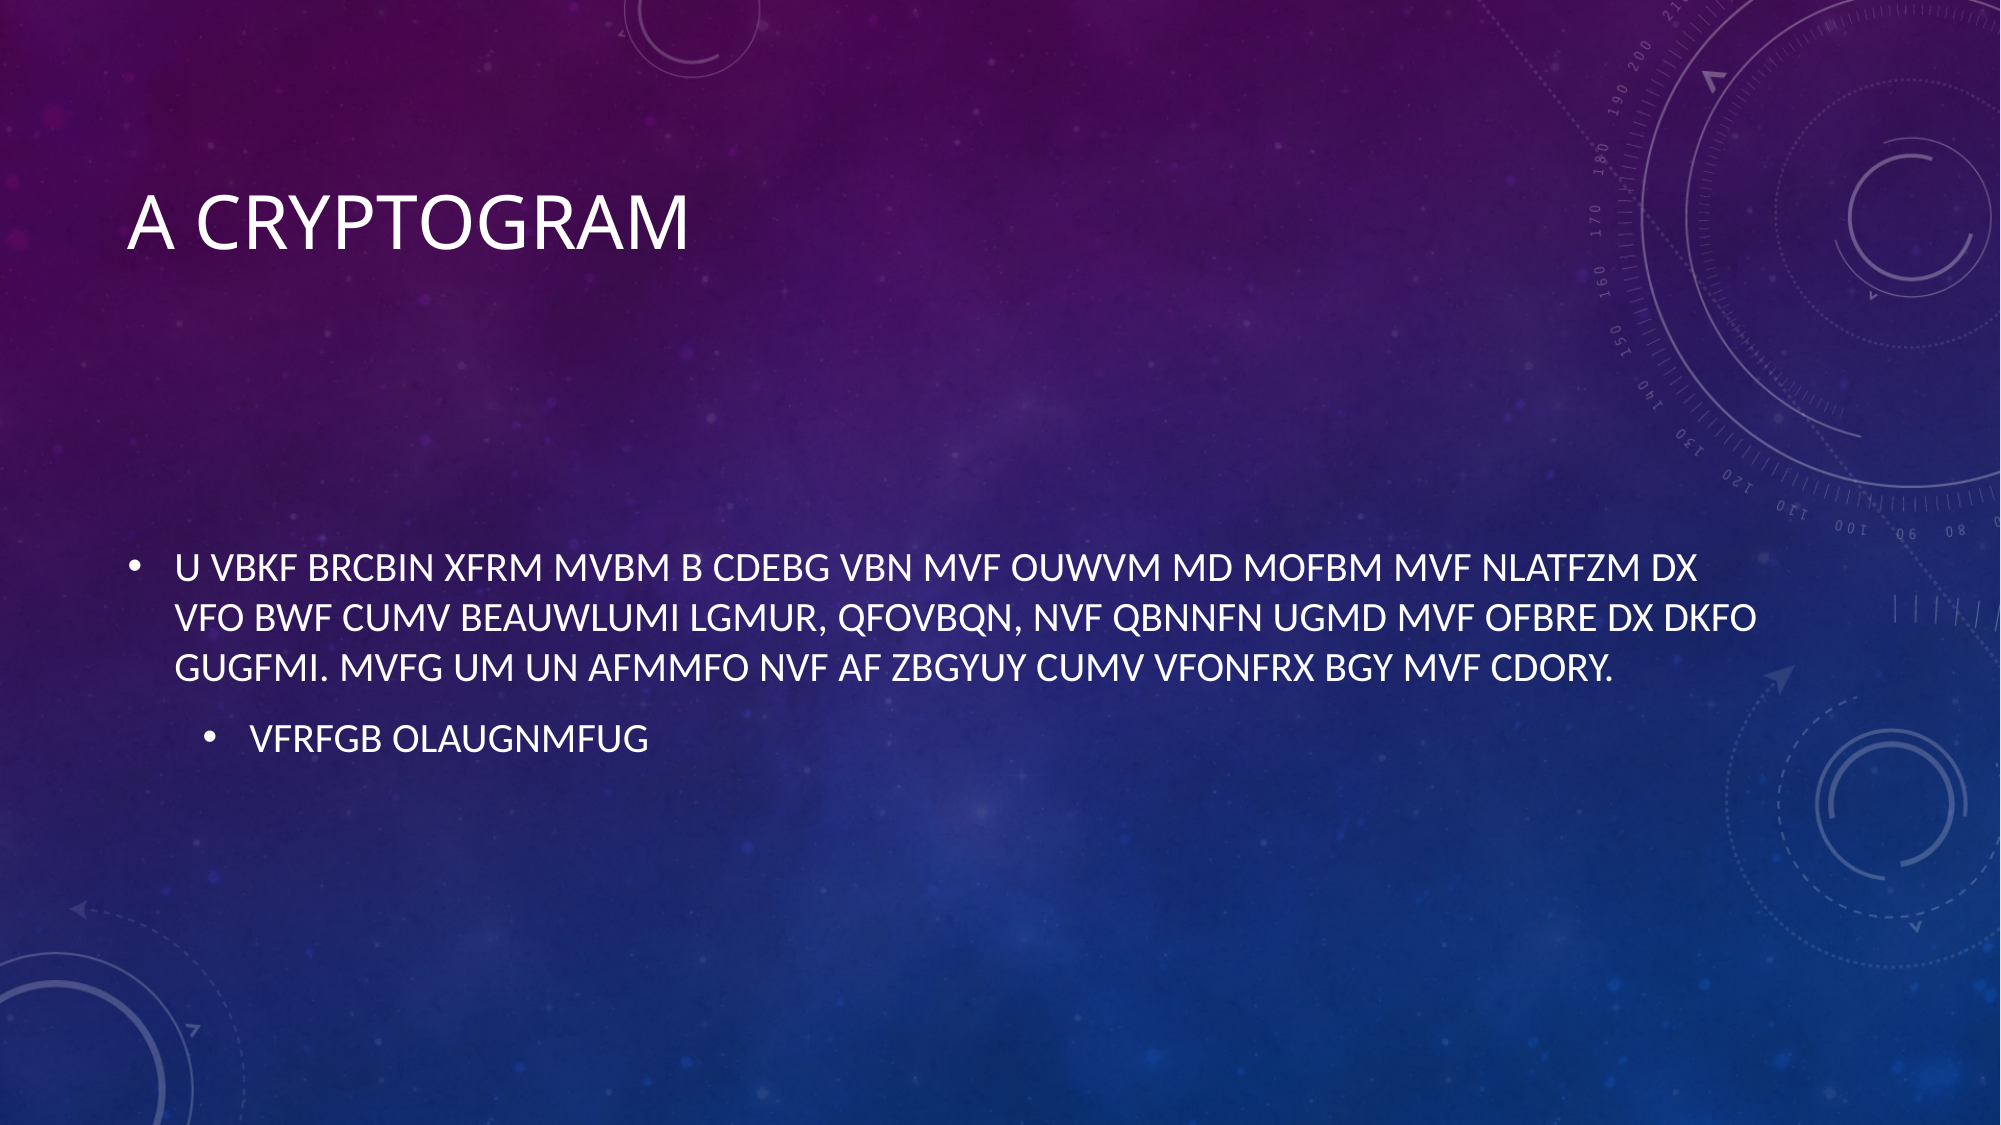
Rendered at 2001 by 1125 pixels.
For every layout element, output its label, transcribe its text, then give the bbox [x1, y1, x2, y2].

title A Cryptogram [112, 99, 1775, 339]
picture [0, 0, 2001, 1125]
list U VBKF BRCBIN XFRM MVBM B CDEBG VBN MVF OUWVM MD MOFBM MVF NLATFZM DX VFO BWF CUMV BEAUWLUMI LGMUR, QFOVBQN, NVF QBNNFN UGMD MVF OFBRE DX DKFO GUGFMI. MVFG UM UN AFMMFO NVF AF ZBGYUY CUMV VFONFRX BGY MVF CDORY. VFRFGB OLAUGNMFUG [112, 351, 1775, 950]
